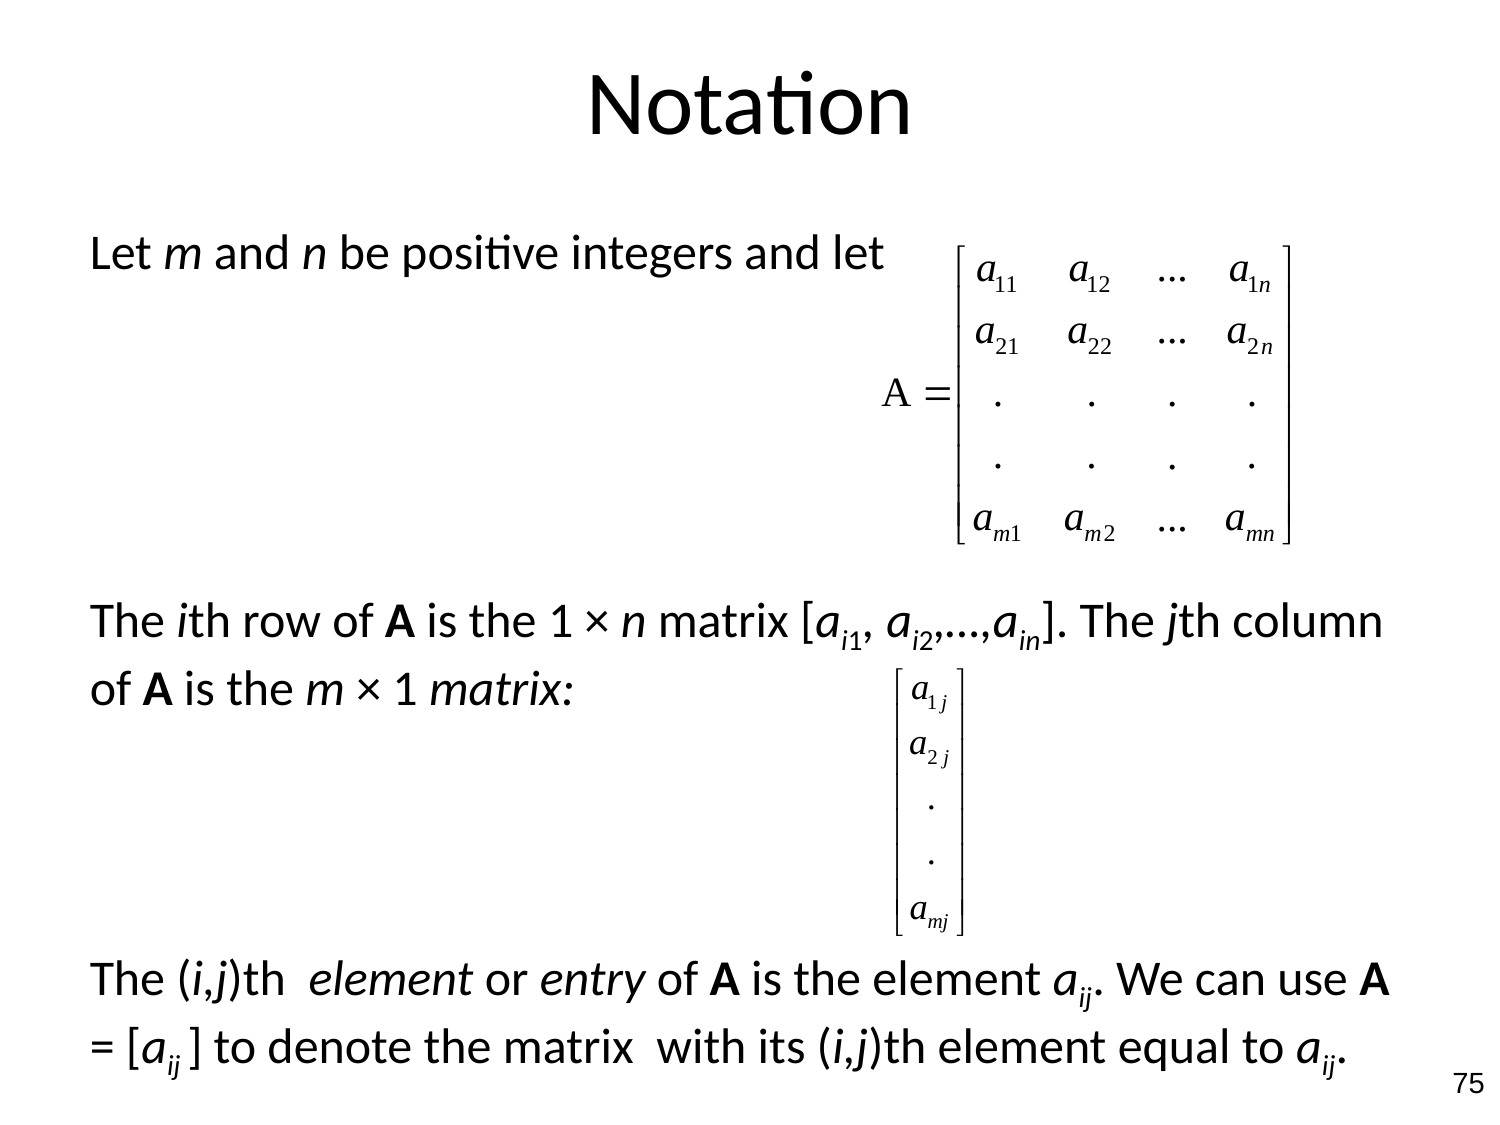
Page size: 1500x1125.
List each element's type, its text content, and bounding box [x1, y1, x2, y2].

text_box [887, 662, 976, 943]
list The ith row of A is the 1 × n matrix [ai1, ai2,…,ain]. The jth column of A is the m × 1 matrix: [75, 580, 1425, 725]
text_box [874, 236, 1305, 556]
list The (i,j)th element or entry of A is the element aij. We can use A = [aij ] to denote the matrix with its (i,j)th element equal to aij. [75, 937, 1425, 1075]
list Let m and n be positive integers and let [75, 212, 925, 288]
title Notation [0, 0, 1500, 195]
